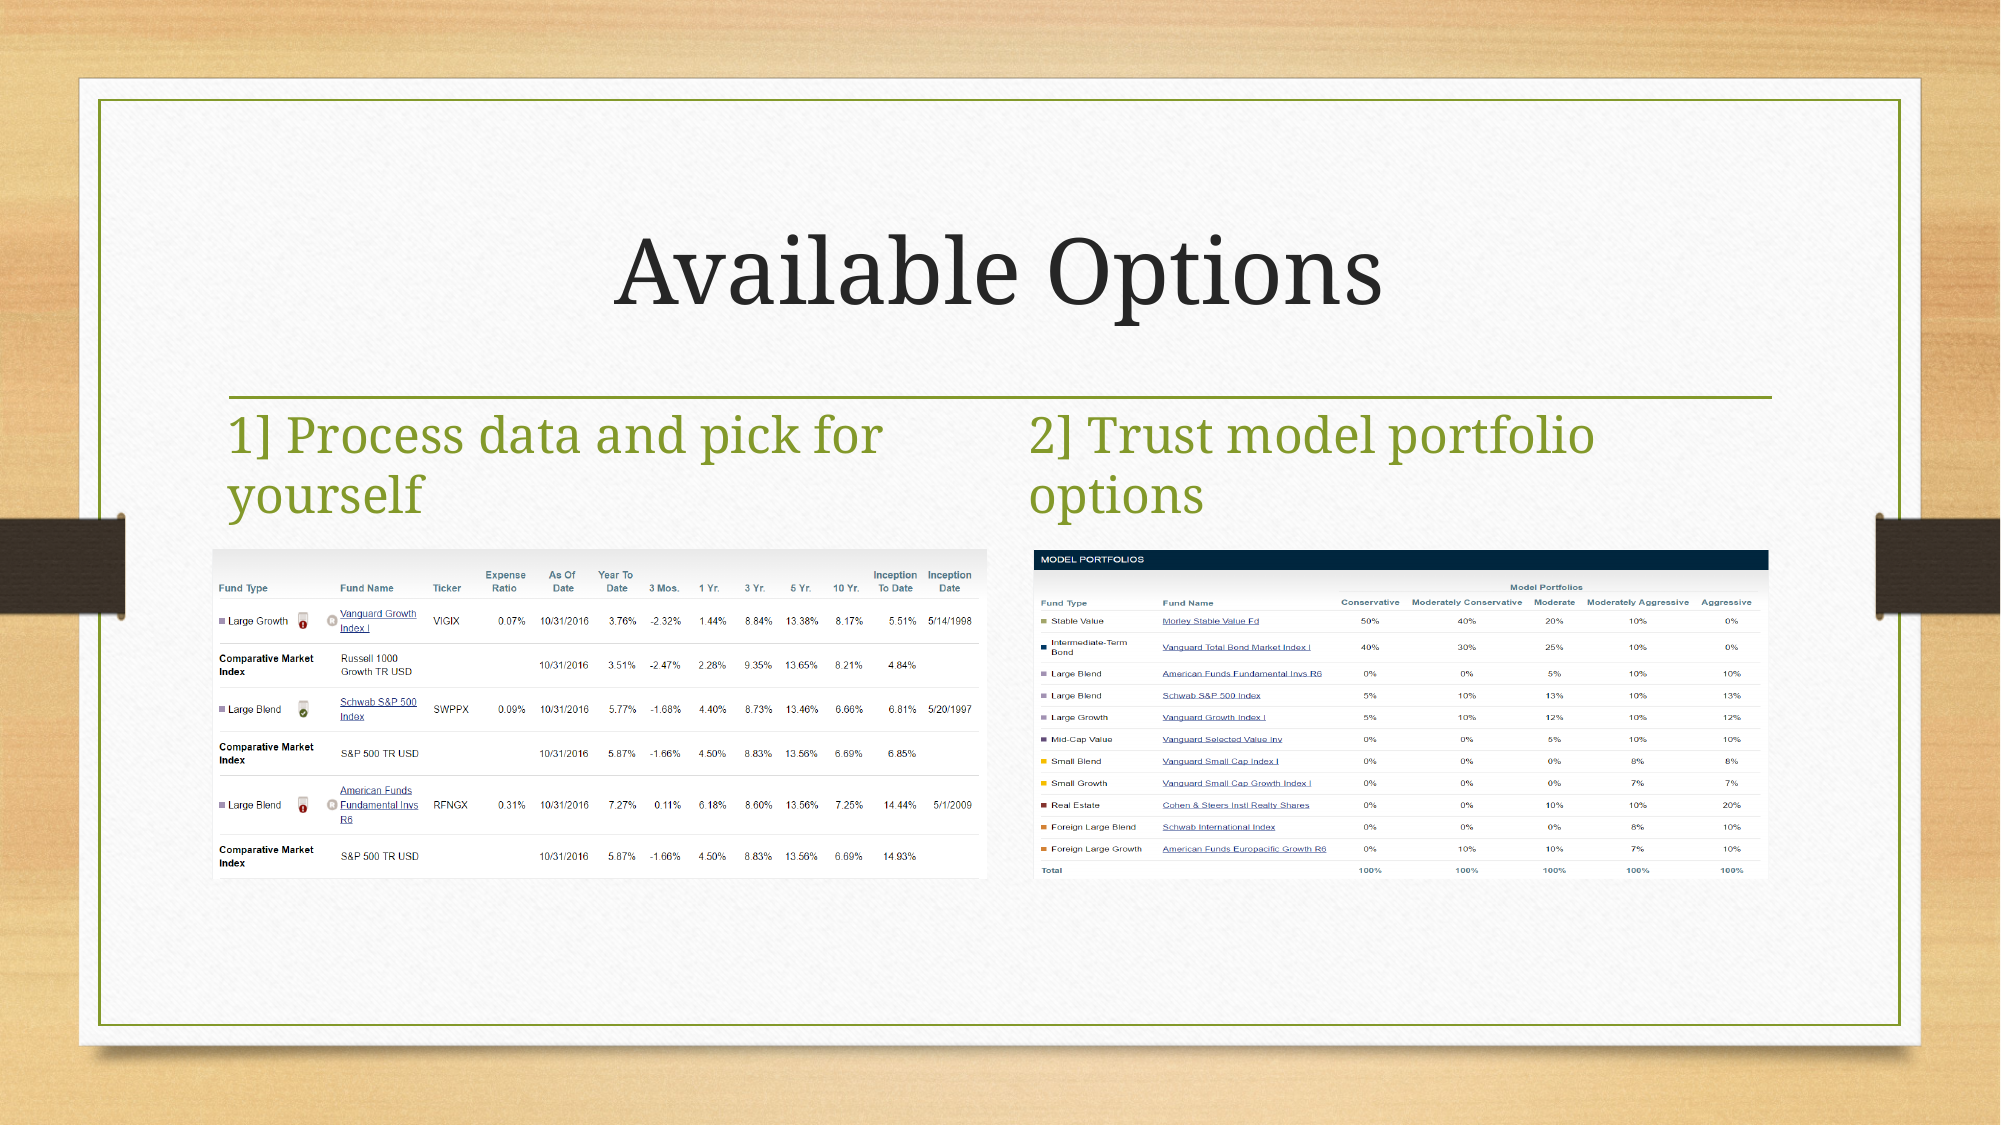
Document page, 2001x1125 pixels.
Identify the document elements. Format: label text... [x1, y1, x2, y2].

picture [0, 0, 2001, 1125]
title Available Options [212, 161, 1788, 375]
list 2] Trust model portfolio options [1013, 436, 1788, 531]
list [1032, 549, 1769, 880]
list 1] Process data and pick for yourself [212, 436, 987, 531]
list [212, 549, 987, 880]
